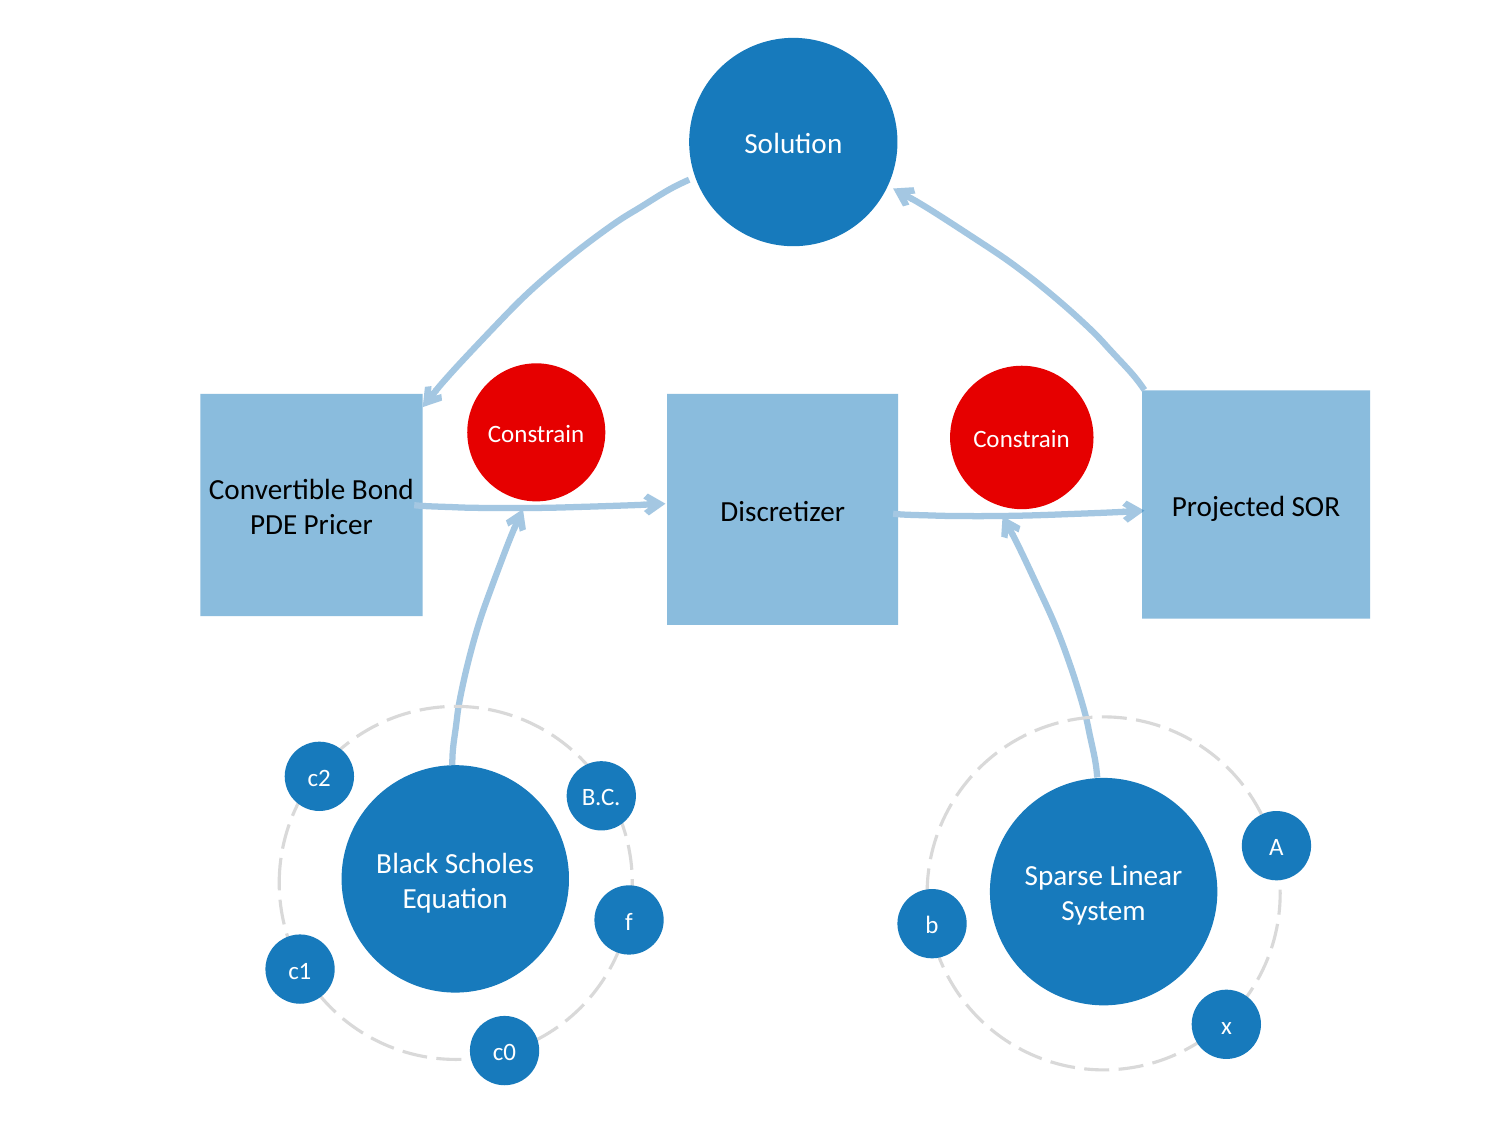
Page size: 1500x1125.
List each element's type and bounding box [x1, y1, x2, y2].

text_box [200, 37, 1371, 1086]
